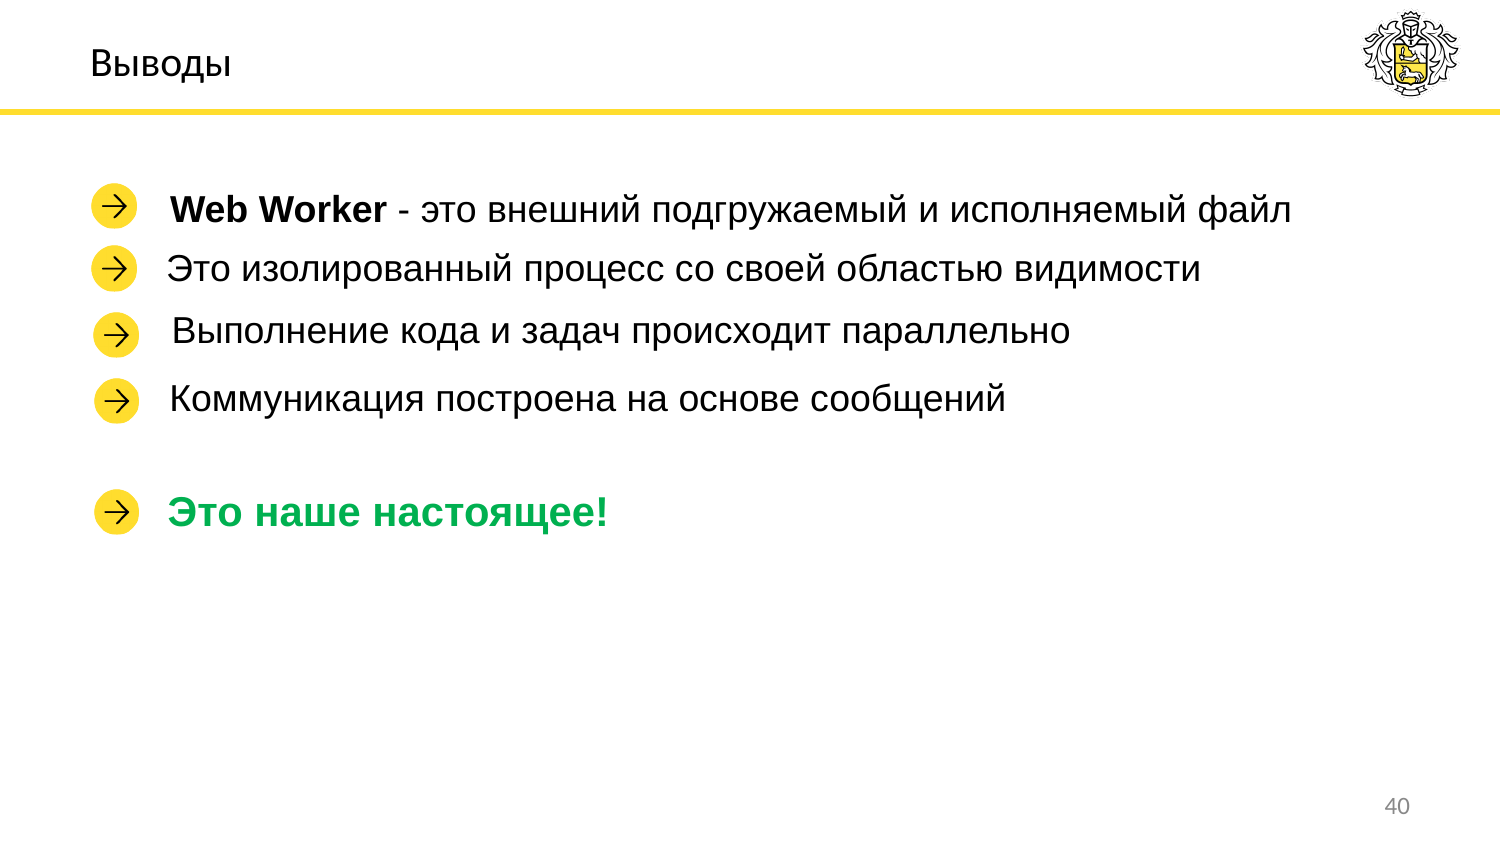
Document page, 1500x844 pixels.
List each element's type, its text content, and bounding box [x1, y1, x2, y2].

slide_number 40 [1074, 782, 1425, 827]
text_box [91, 165, 1448, 228]
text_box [91, 228, 1449, 295]
title Выводы [75, 33, 1425, 86]
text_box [93, 295, 1451, 360]
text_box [93, 361, 1451, 442]
picture [1360, 2, 1461, 103]
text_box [93, 471, 1451, 552]
